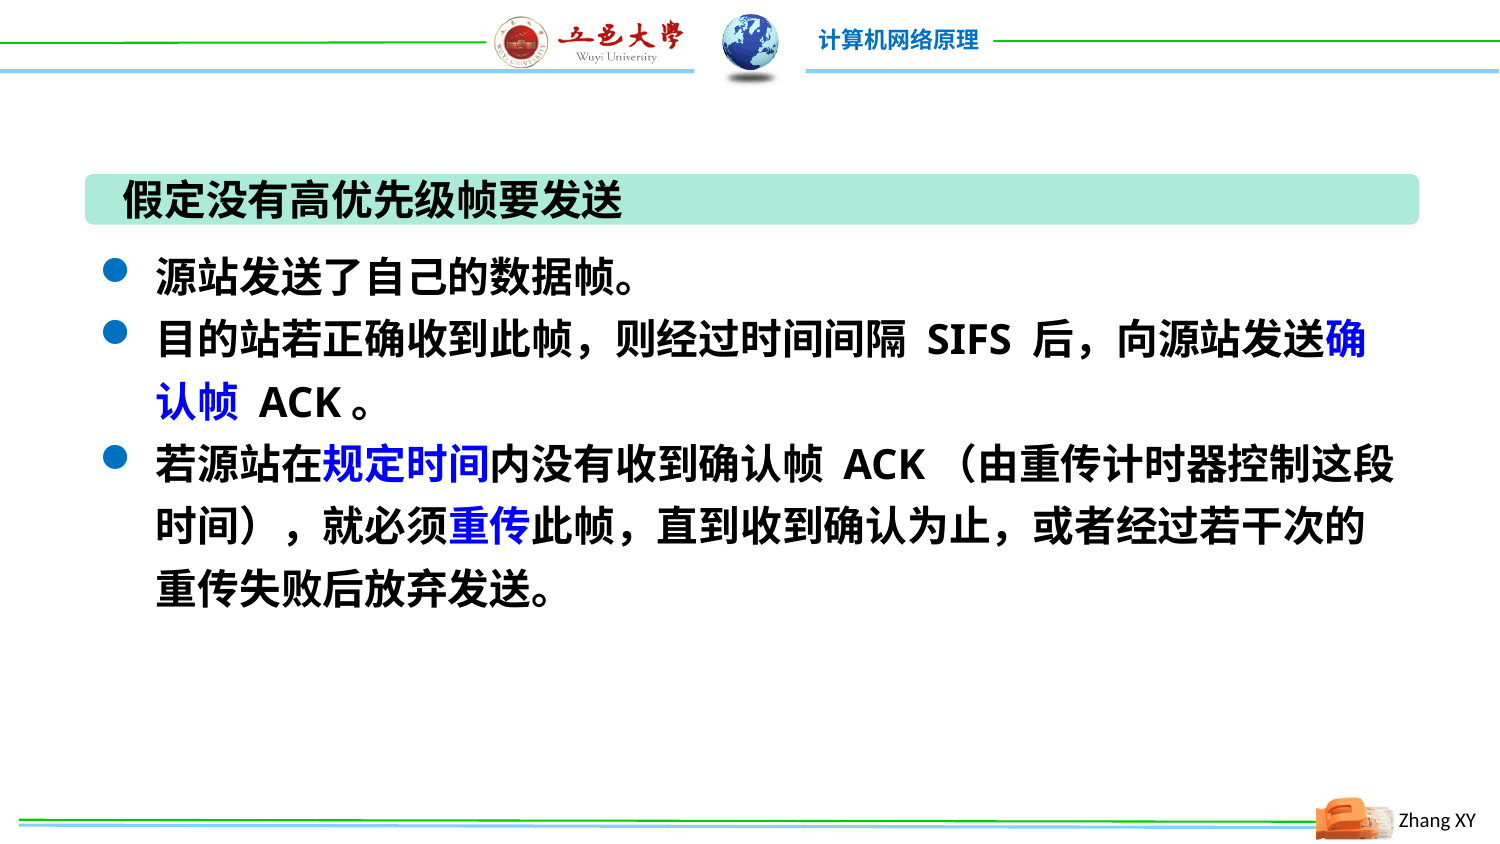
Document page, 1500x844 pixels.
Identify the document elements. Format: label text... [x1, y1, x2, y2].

text_box 假定没有高优先级帧要发送 [108, 165, 649, 230]
text_box 源站发送了自己的数据帧。 目的站若正确收到此帧，则经过时间间隔 SIFS 后，向源站发送确认帧 ACK。 若源站在规定时间内没有收到确认帧 ACK（由重传计时器控制这段时间），就必须重传此帧，直到收到确认为止，或者经过若干次的重传失败后放弃发送。 [84, 230, 1420, 621]
picture [720, 12, 780, 88]
text_box [649, 173, 1420, 225]
picture [1316, 796, 1394, 840]
picture [494, 15, 697, 69]
text_box [84, 173, 108, 225]
